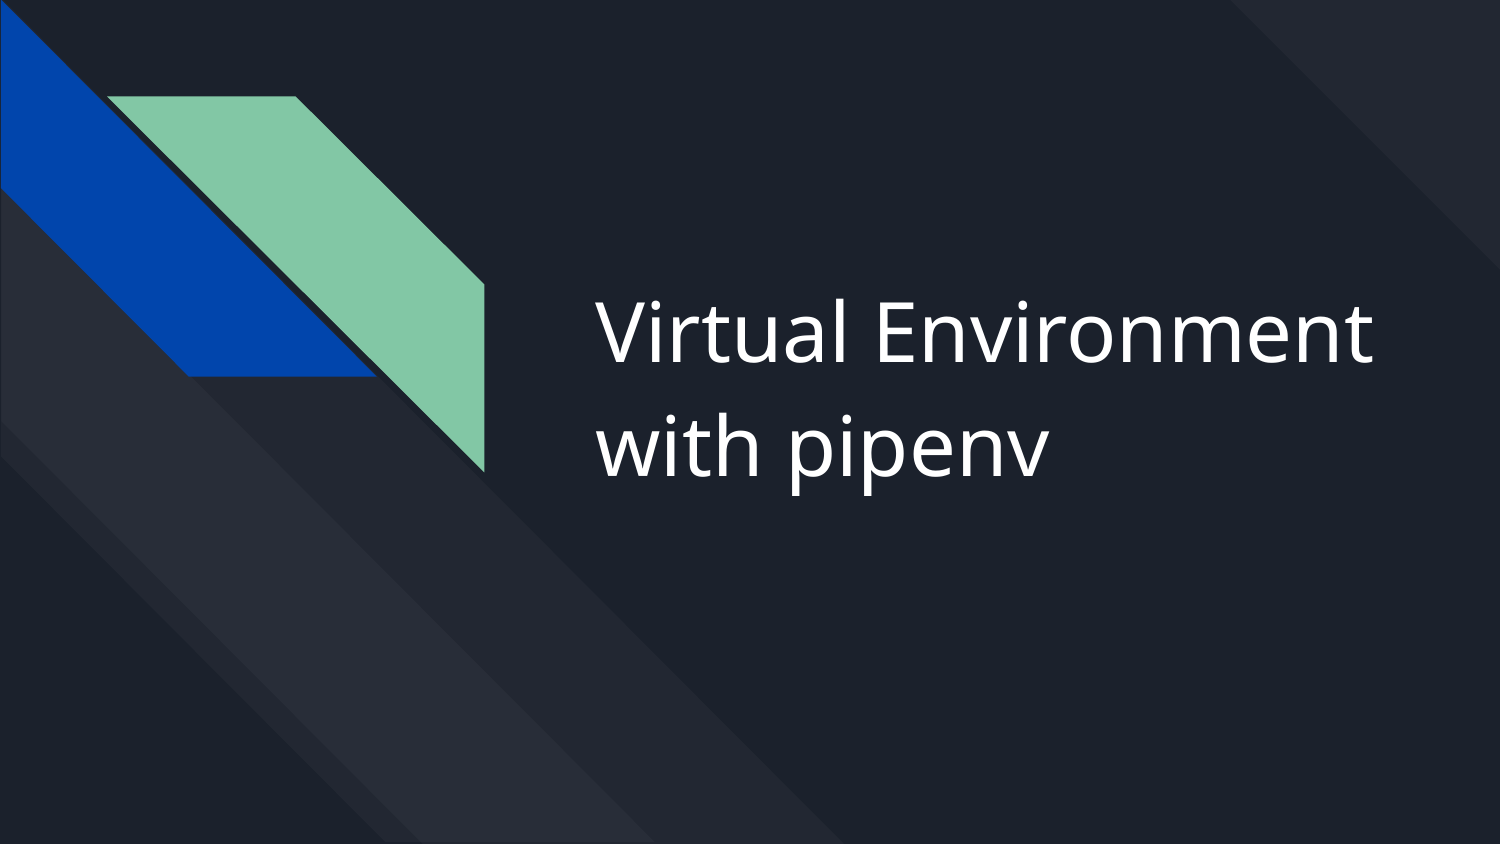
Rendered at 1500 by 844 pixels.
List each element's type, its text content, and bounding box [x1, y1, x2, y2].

title Virtual Environment with pipenv [580, 258, 1404, 518]
